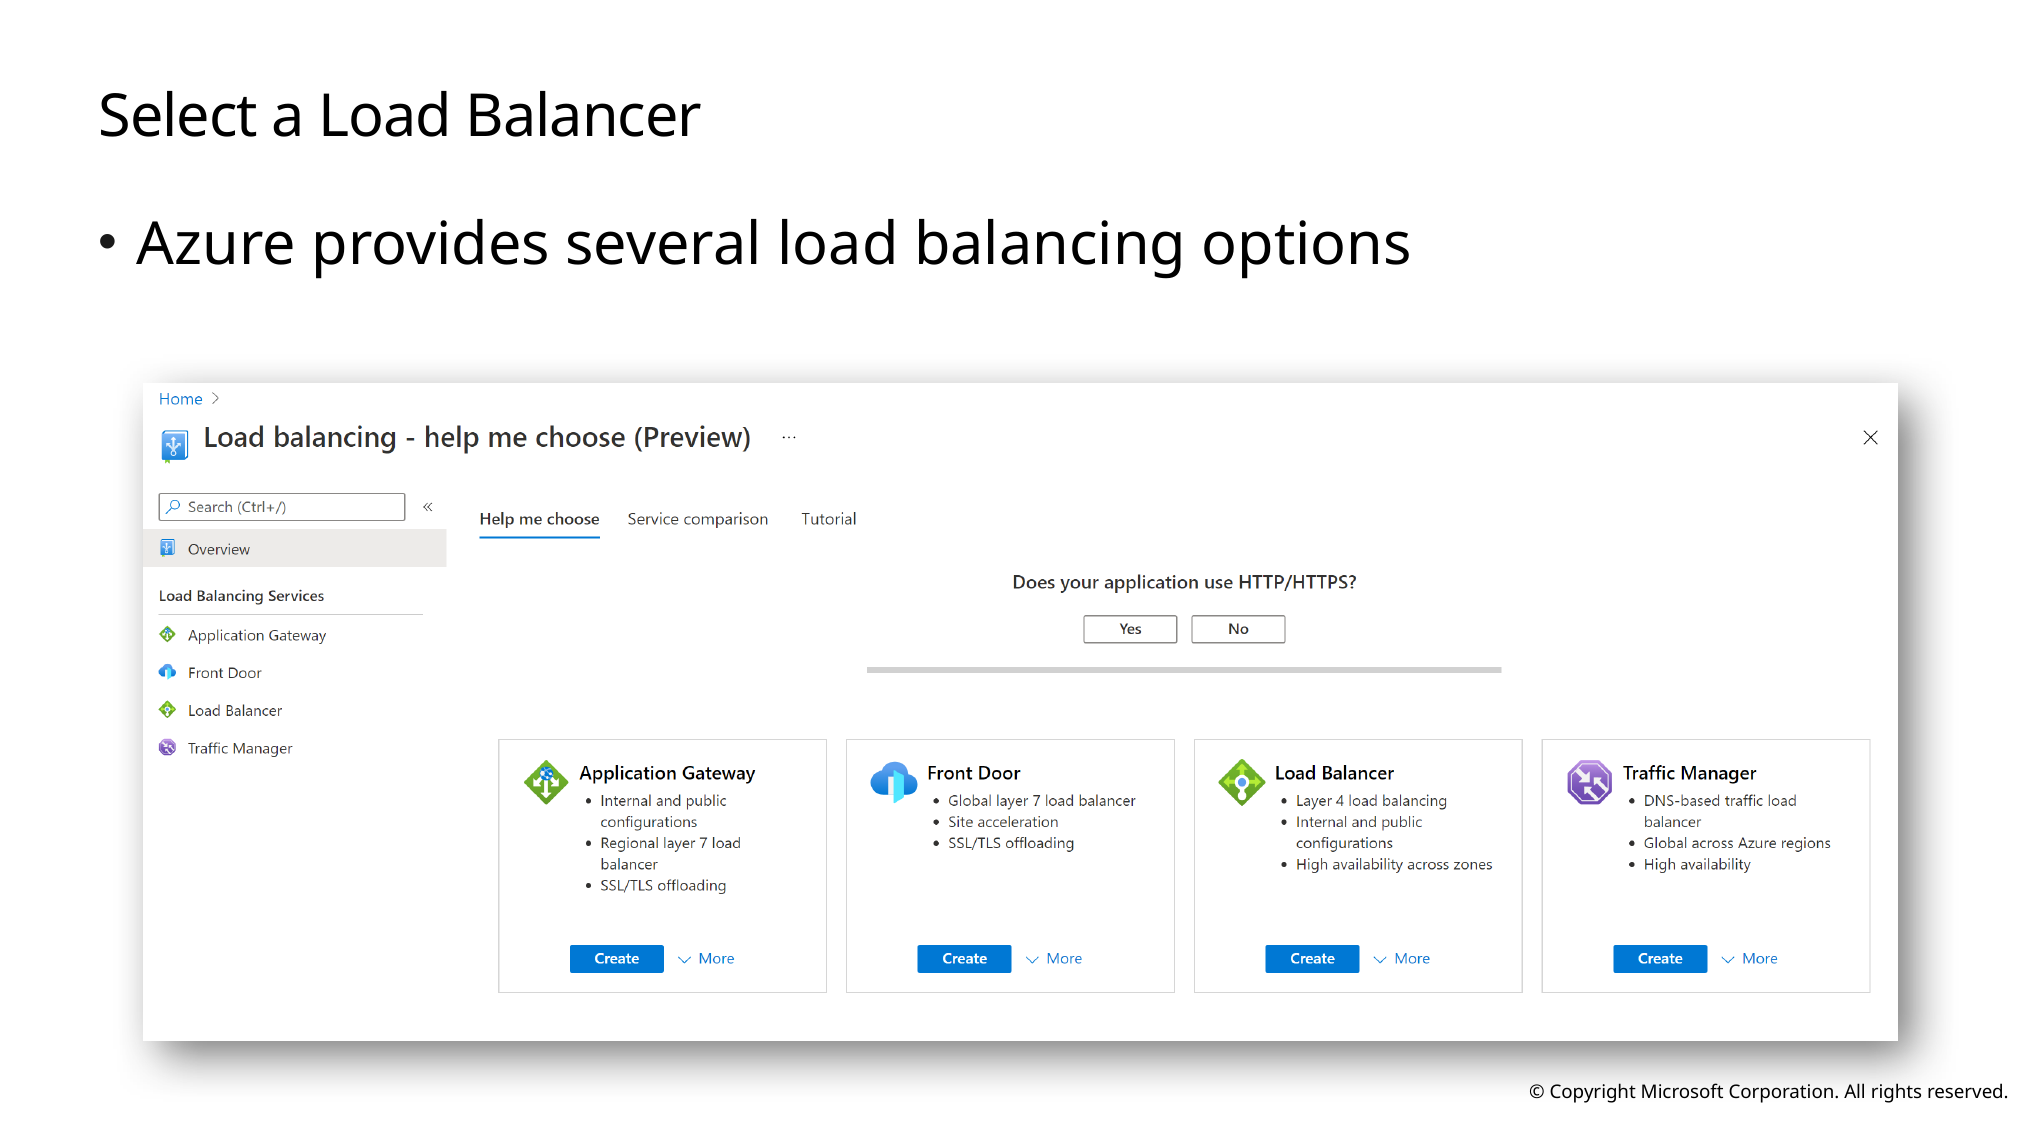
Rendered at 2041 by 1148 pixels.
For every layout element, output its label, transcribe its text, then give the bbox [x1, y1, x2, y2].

picture [142, 383, 1898, 1041]
title Select a Load Balancer [98, 76, 1943, 149]
list Azure provides several load balancing options [98, 205, 1942, 278]
